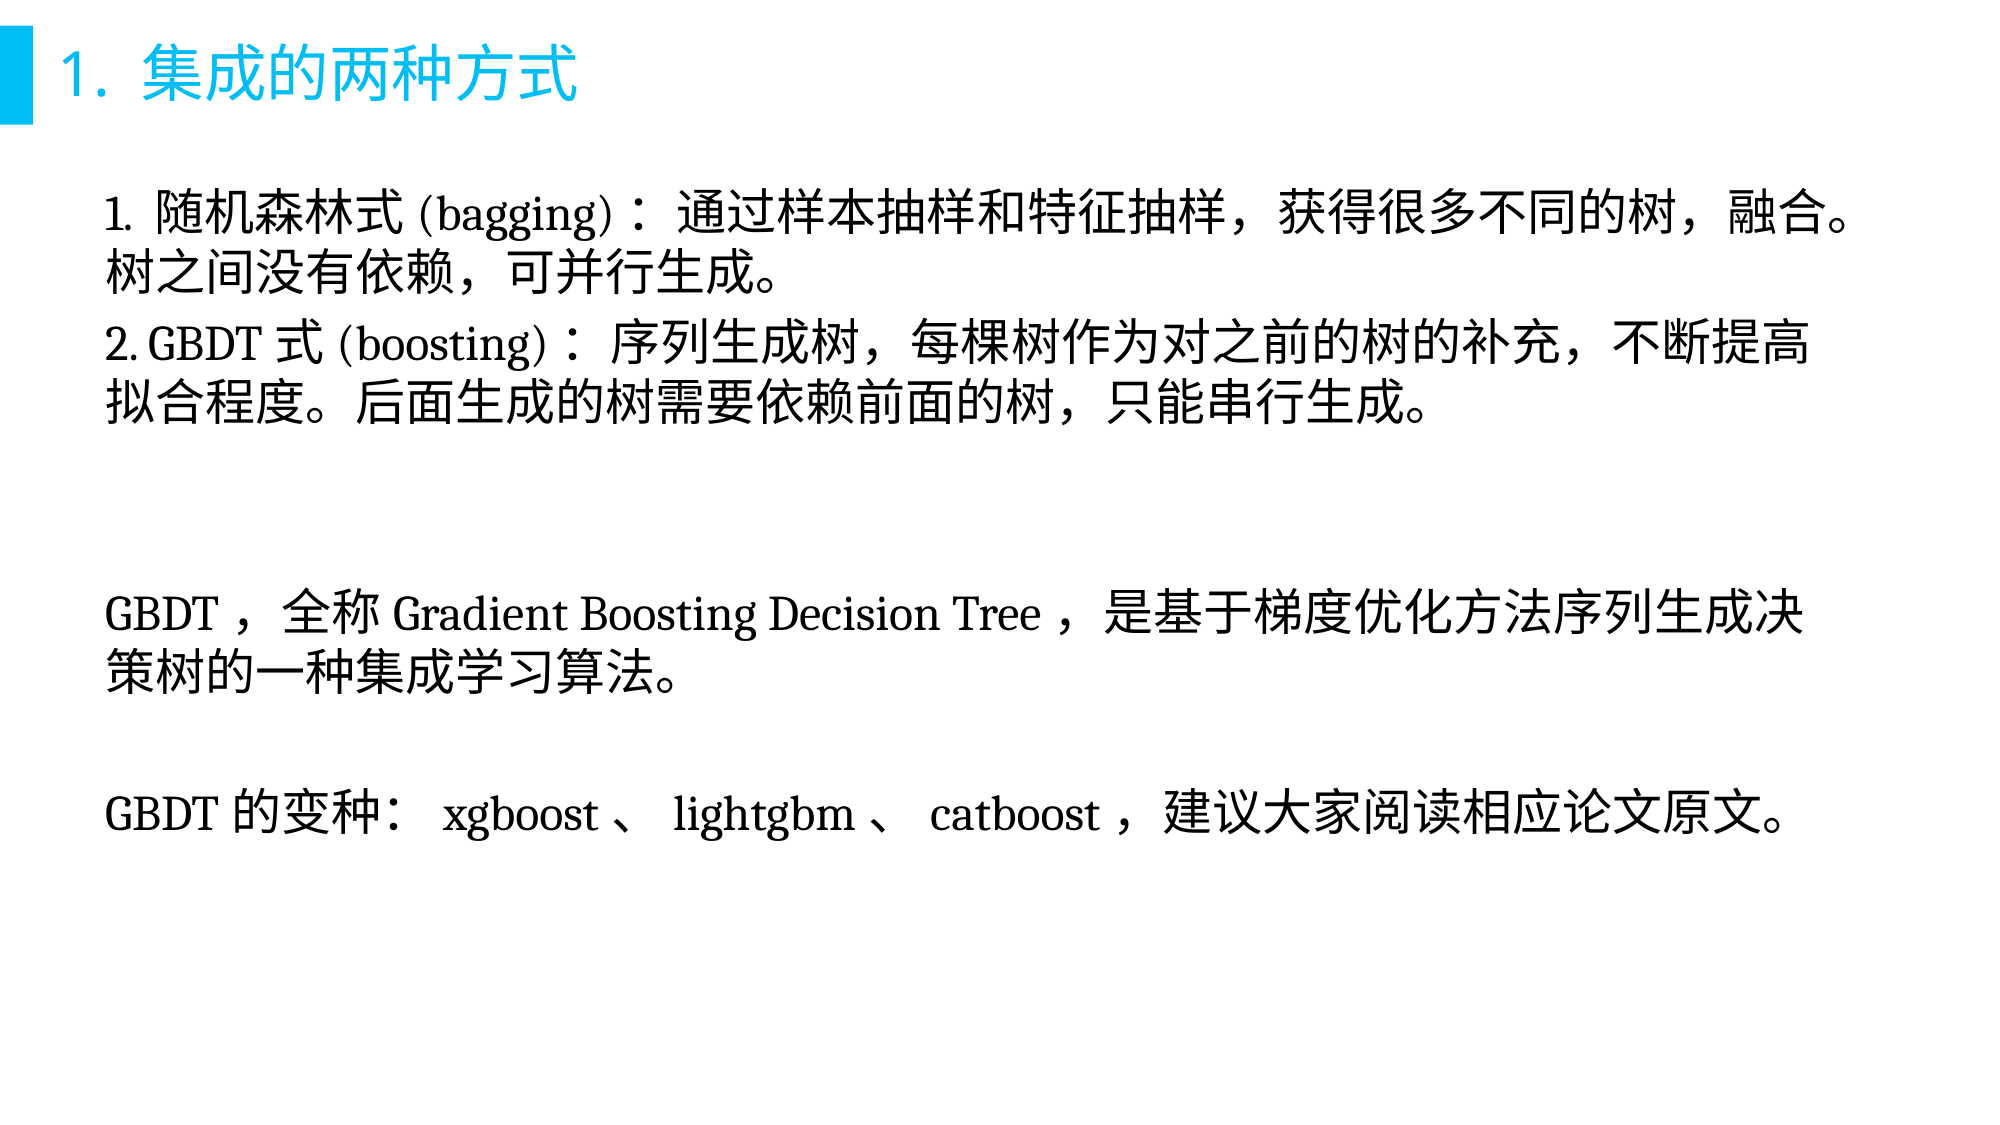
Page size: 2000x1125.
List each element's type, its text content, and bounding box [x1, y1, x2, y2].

text_box 1. 随机森林式(bagging)：通过样本抽样和特征抽样，获得很多不同的树，融合。树之间没有依赖，可并行生成。 2. GBDT式(boosting)：序列生成树，每棵树作为对之前的树的补充，不断提高拟合程度。后面生成的树需要依赖前面的树，只能串行生成。 GBDT，全称Gradient Boosting Decision Tree，是基于梯度优化方法序列生成决策树的一种集成学习算法。 GBDT的变种：xgboost、lightgbm、catboost，建议大家阅读相应论文原文。 [90, 172, 1852, 1100]
title 1. 集成的两种方式 [42, 22, 1933, 122]
